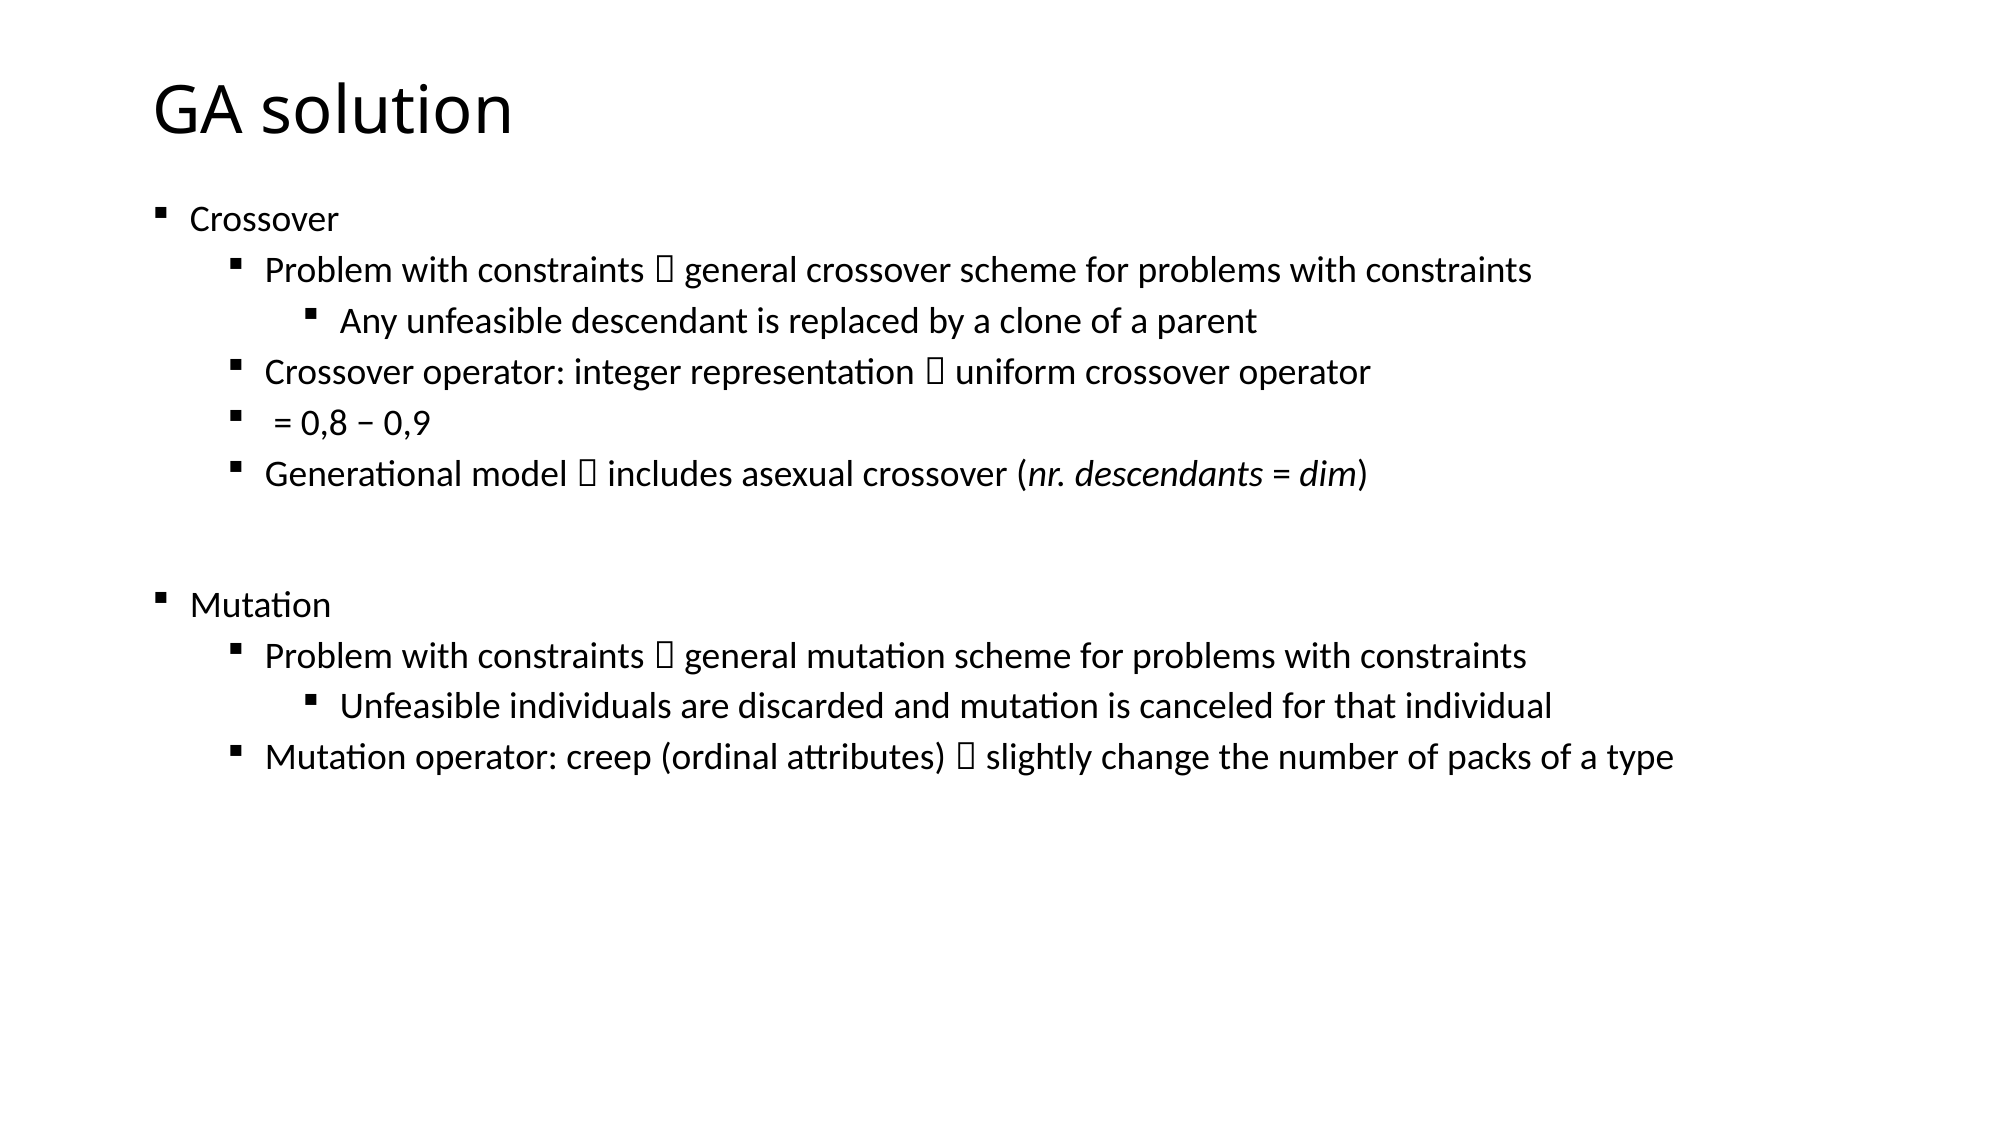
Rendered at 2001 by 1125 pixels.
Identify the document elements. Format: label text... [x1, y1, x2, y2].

title GA solution [137, 31, 1863, 192]
